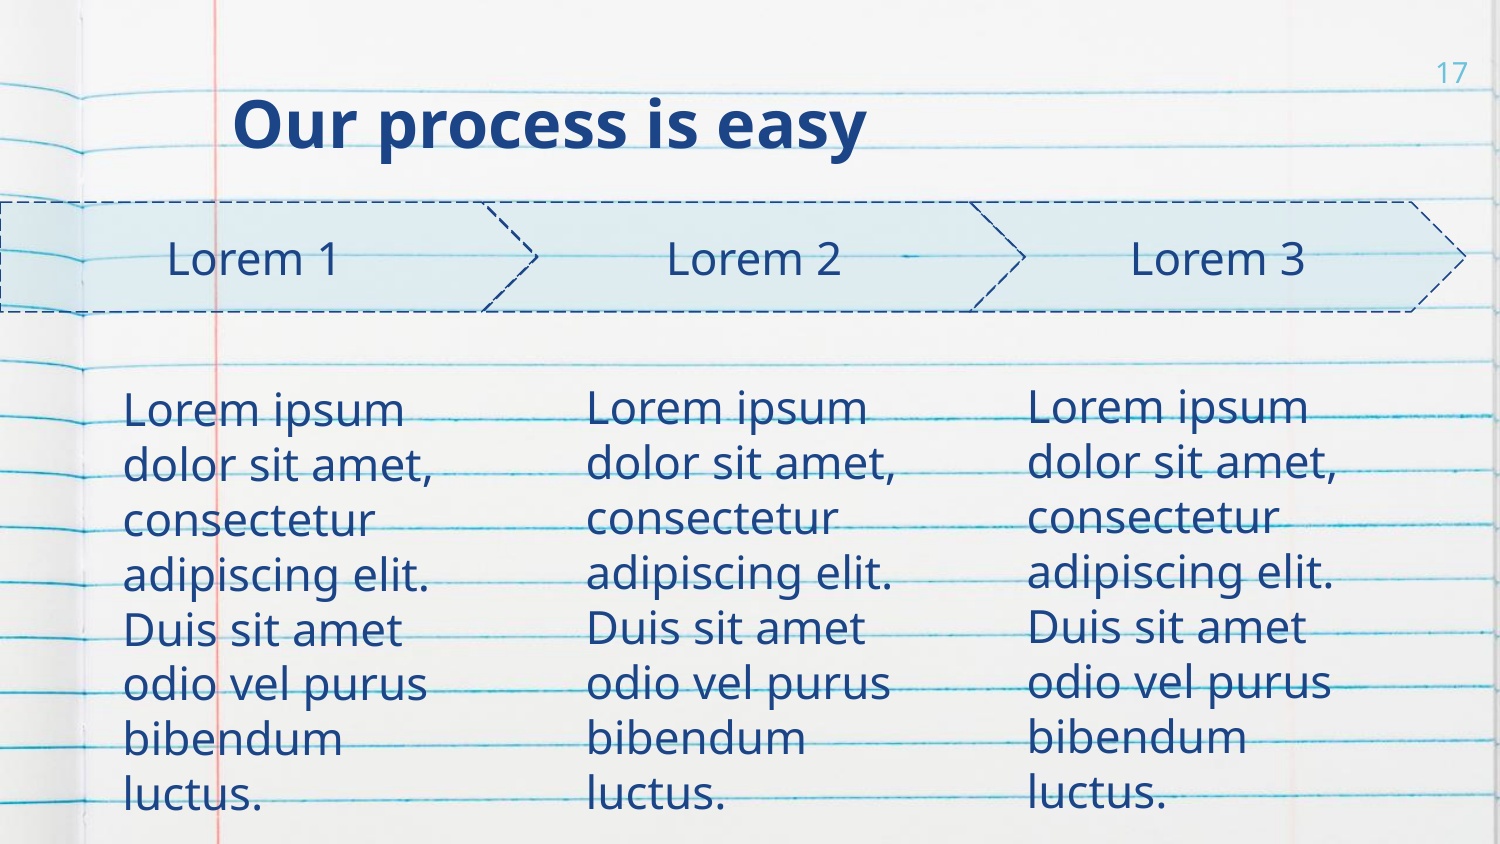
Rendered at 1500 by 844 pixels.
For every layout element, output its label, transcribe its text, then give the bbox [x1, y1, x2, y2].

picture [605, 794, 617, 806]
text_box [0, 201, 481, 795]
picture [0, 0, 1500, 844]
picture [1113, 792, 1125, 805]
picture [142, 795, 154, 807]
picture [1046, 792, 1058, 805]
slide_number ‹#› [1378, 41, 1469, 107]
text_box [482, 201, 1026, 794]
picture [672, 794, 684, 806]
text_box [1026, 201, 1467, 792]
picture [208, 795, 220, 807]
title Our process is easy [231, 21, 1425, 162]
